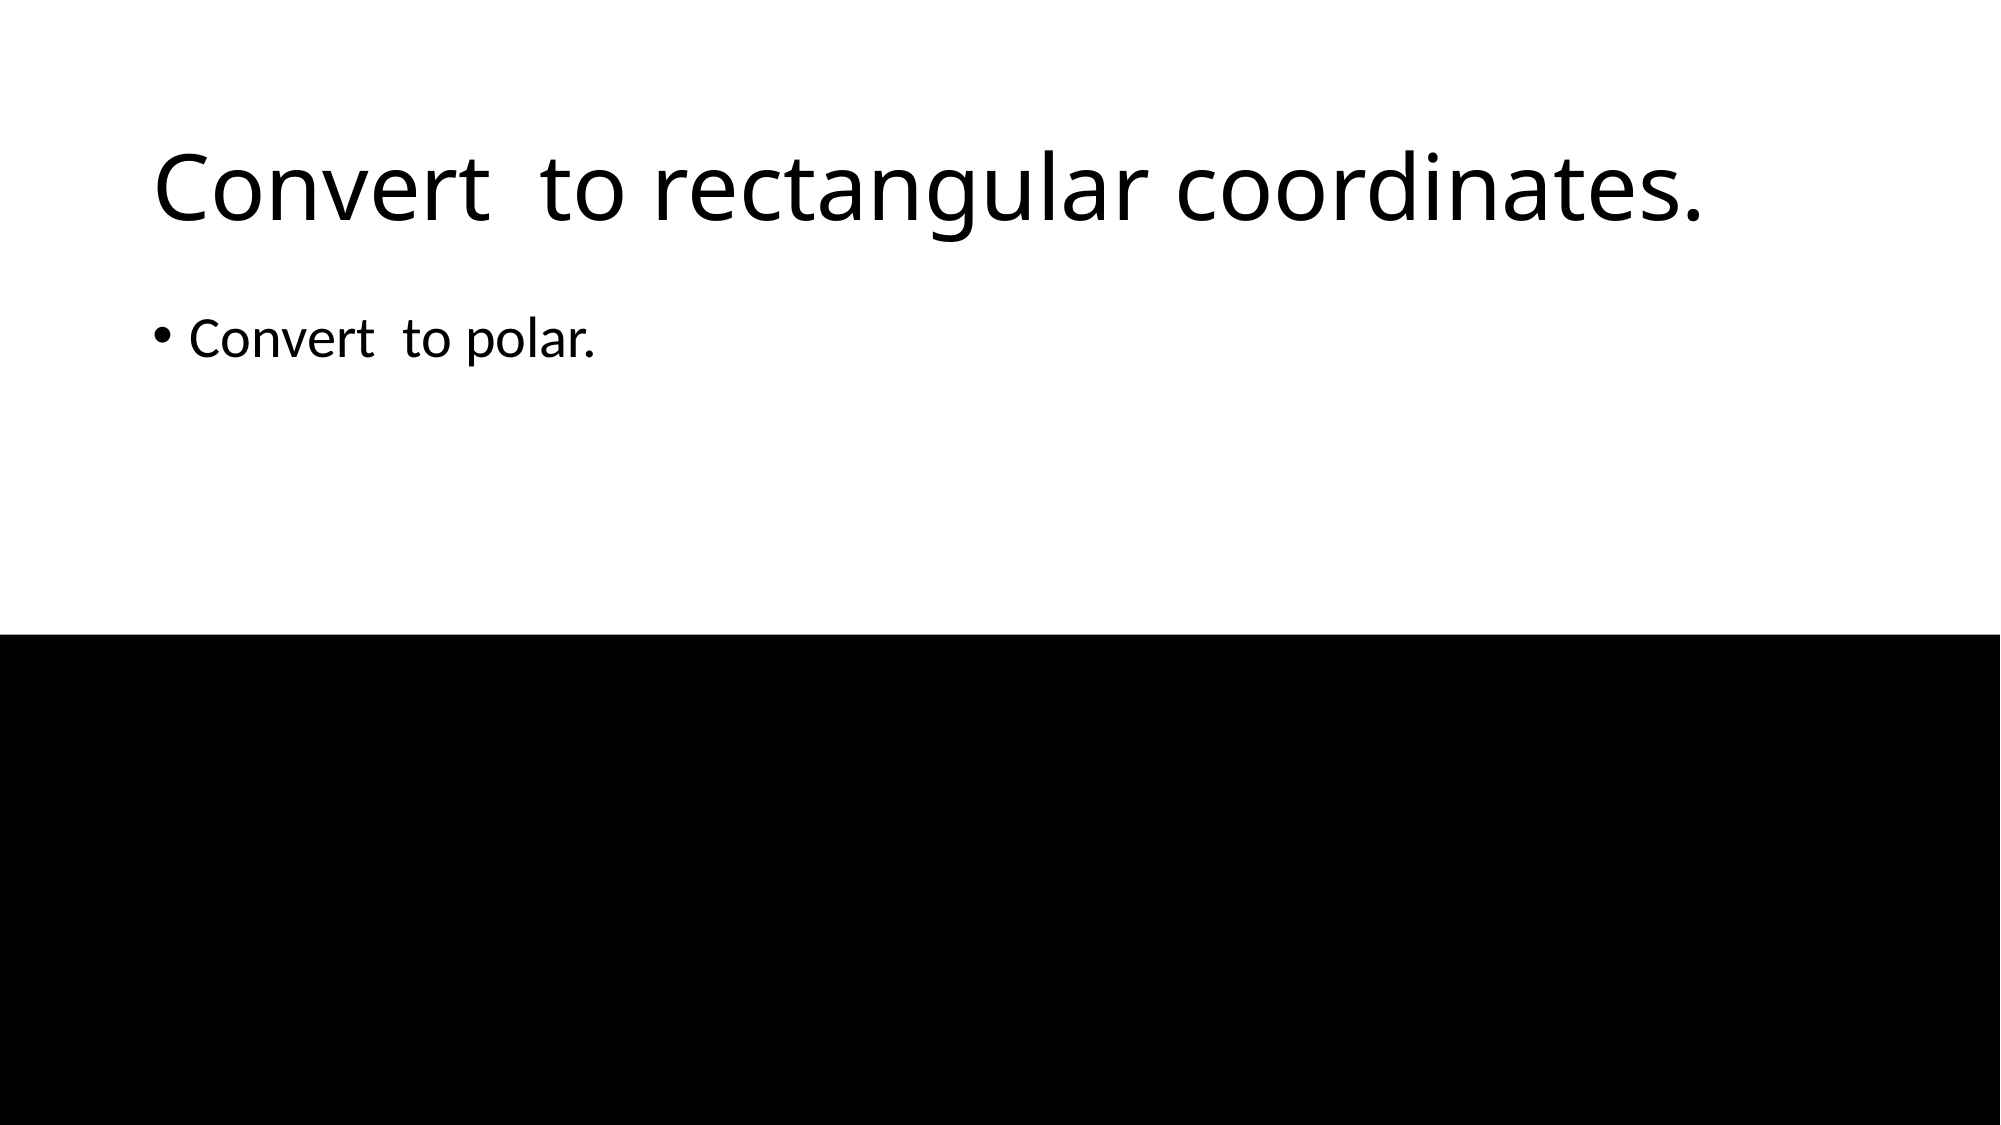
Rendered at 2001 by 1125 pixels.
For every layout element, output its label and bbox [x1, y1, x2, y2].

text_box [0, 634, 2000, 1125]
